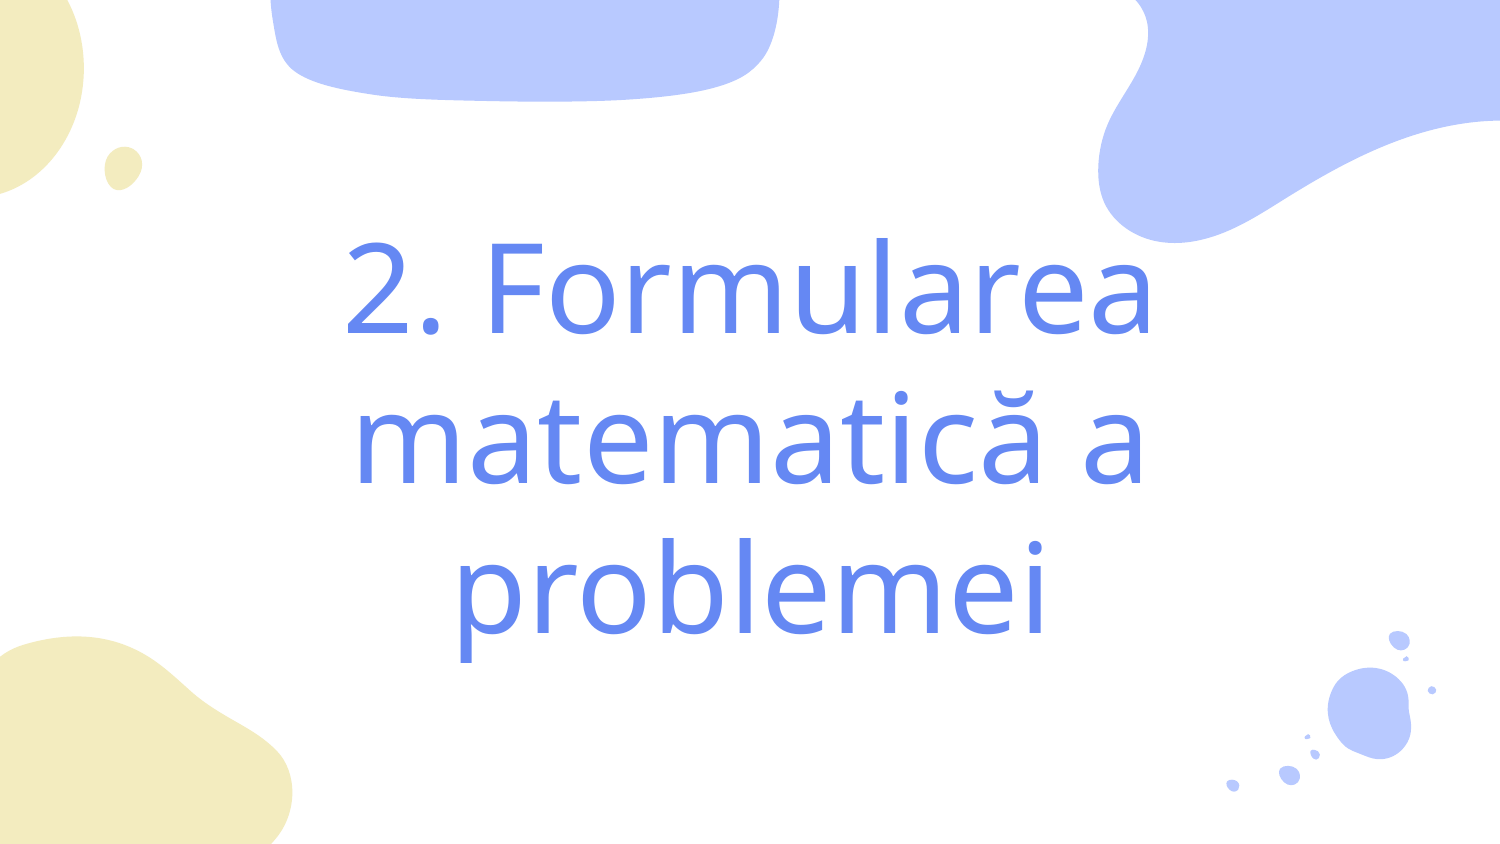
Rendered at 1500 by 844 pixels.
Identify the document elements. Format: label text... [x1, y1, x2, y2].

title 2. Formularea matematică a problemei [102, 194, 1401, 704]
